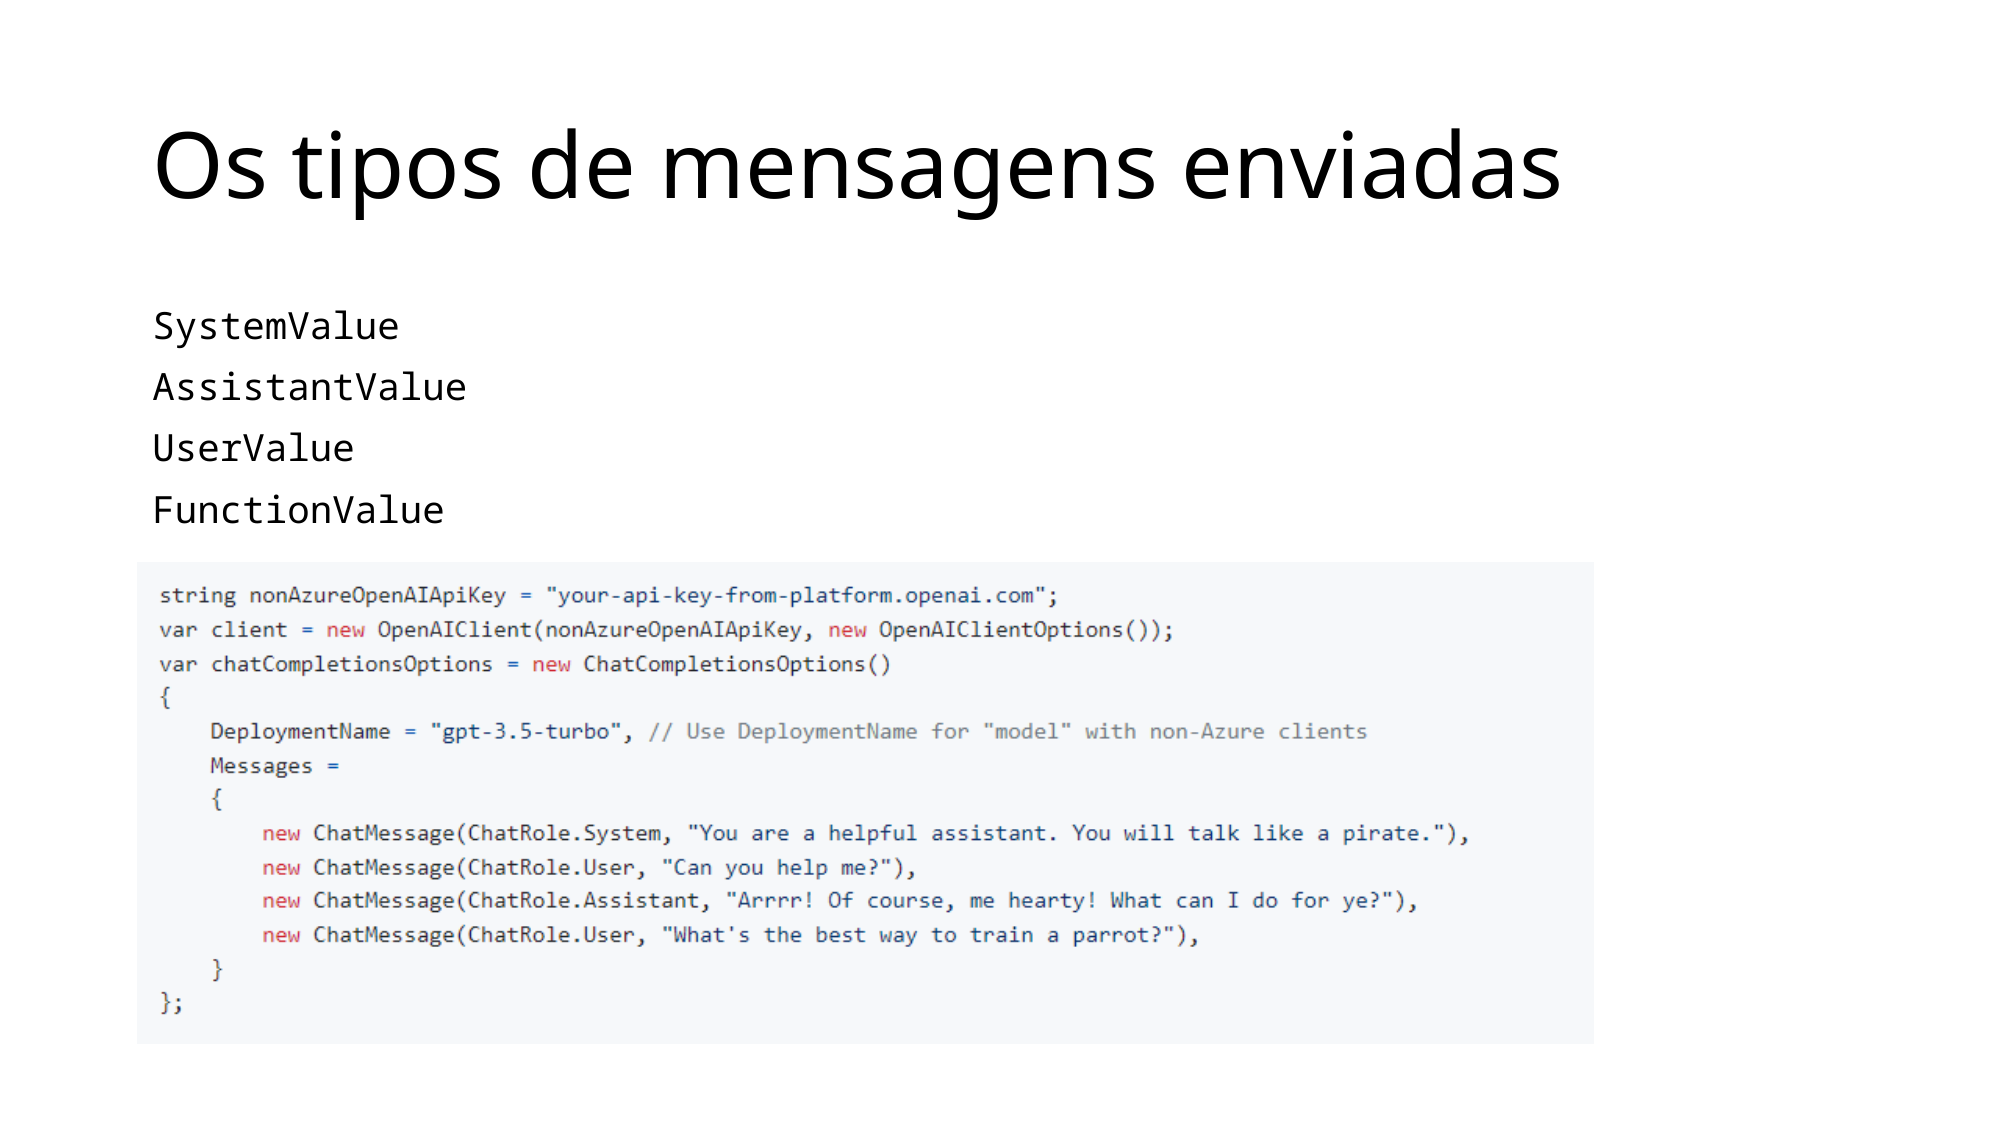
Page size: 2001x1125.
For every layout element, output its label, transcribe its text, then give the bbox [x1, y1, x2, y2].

title Os tipos de mensagens enviadas [137, 59, 1863, 278]
picture [137, 562, 1594, 1044]
list SystemValue AssistantValue UserValue FunctionValue [137, 299, 1863, 563]
